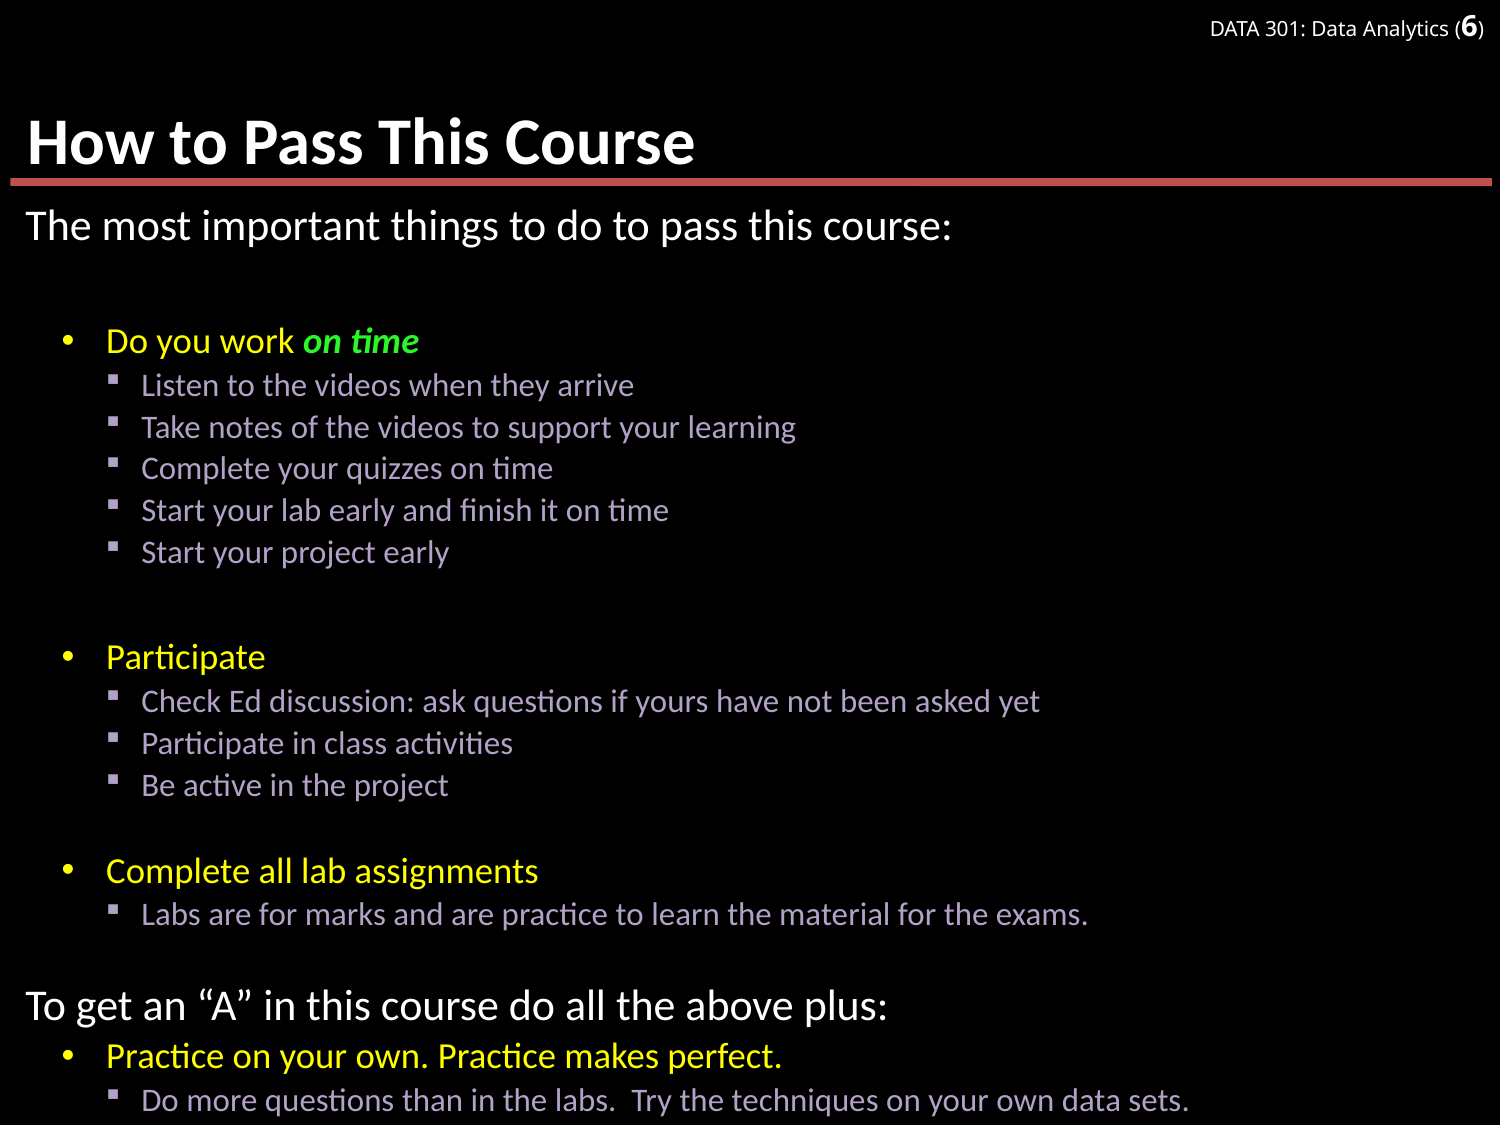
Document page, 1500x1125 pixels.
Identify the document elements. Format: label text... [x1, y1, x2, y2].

list The most important things to do to pass this course: Do you work on time Listen to the videos when they arrive Take notes of the videos to support your learning Complete your quizzes on time Start your lab early and finish it on time Start your project early Participate Check Ed discussion: ask questions if yours have not been asked yet Participate in class activities Be active in the project Complete all lab assignments Labs are for marks and are practice to learn the material for the exams. To get an “A” in this course do all the above plus: Practice on your own. Practice makes perfect. Do more questions than in the labs. Try the techniques on your own data sets. [10, 195, 1492, 1125]
title How to Pass This Course [12, 0, 1488, 180]
